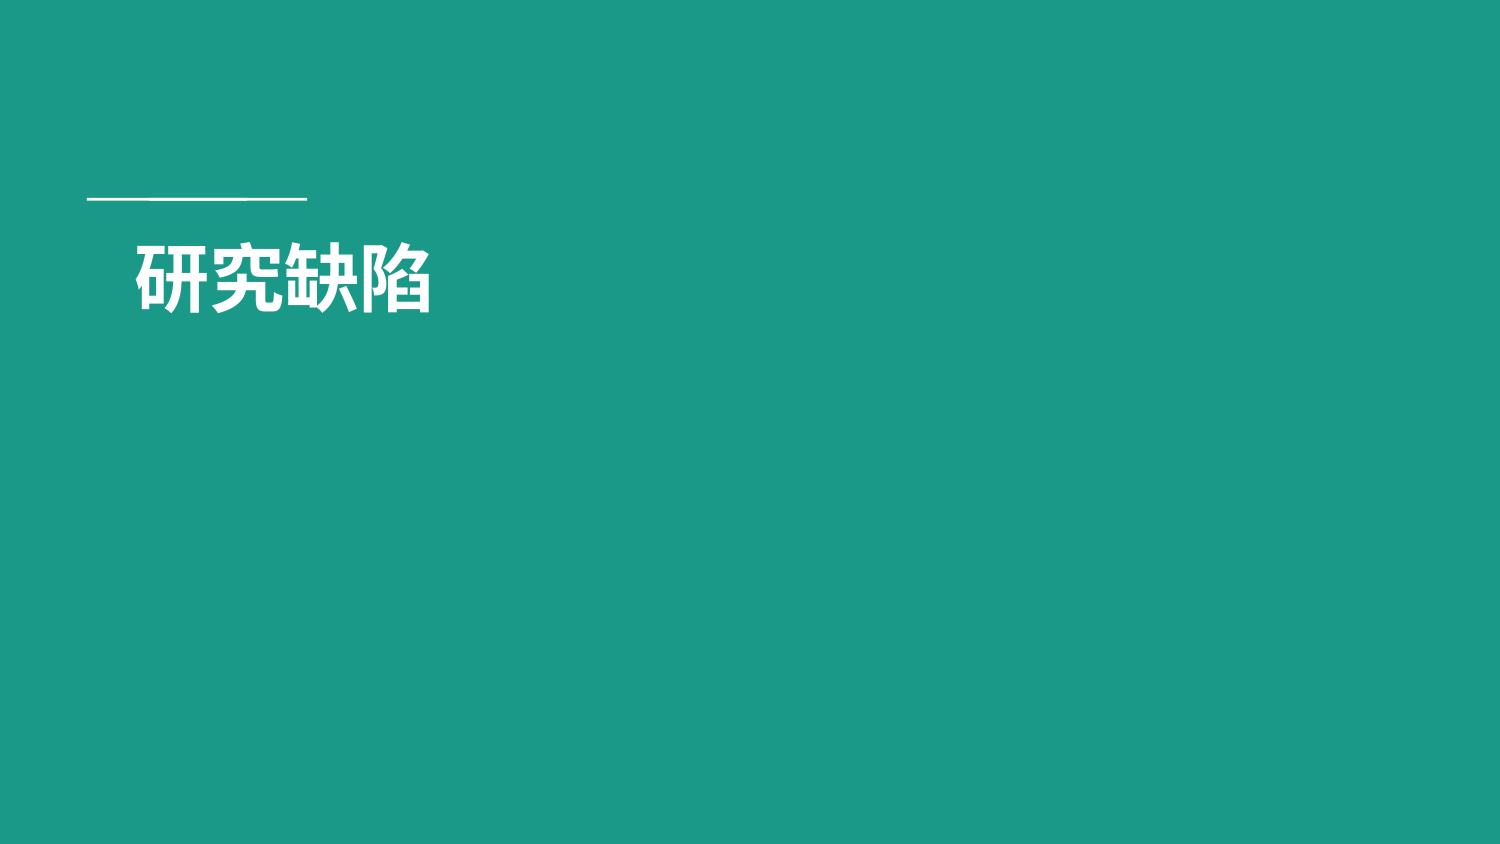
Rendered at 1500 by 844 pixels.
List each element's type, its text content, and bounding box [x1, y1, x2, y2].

title 研究缺陷 [119, 216, 1381, 466]
